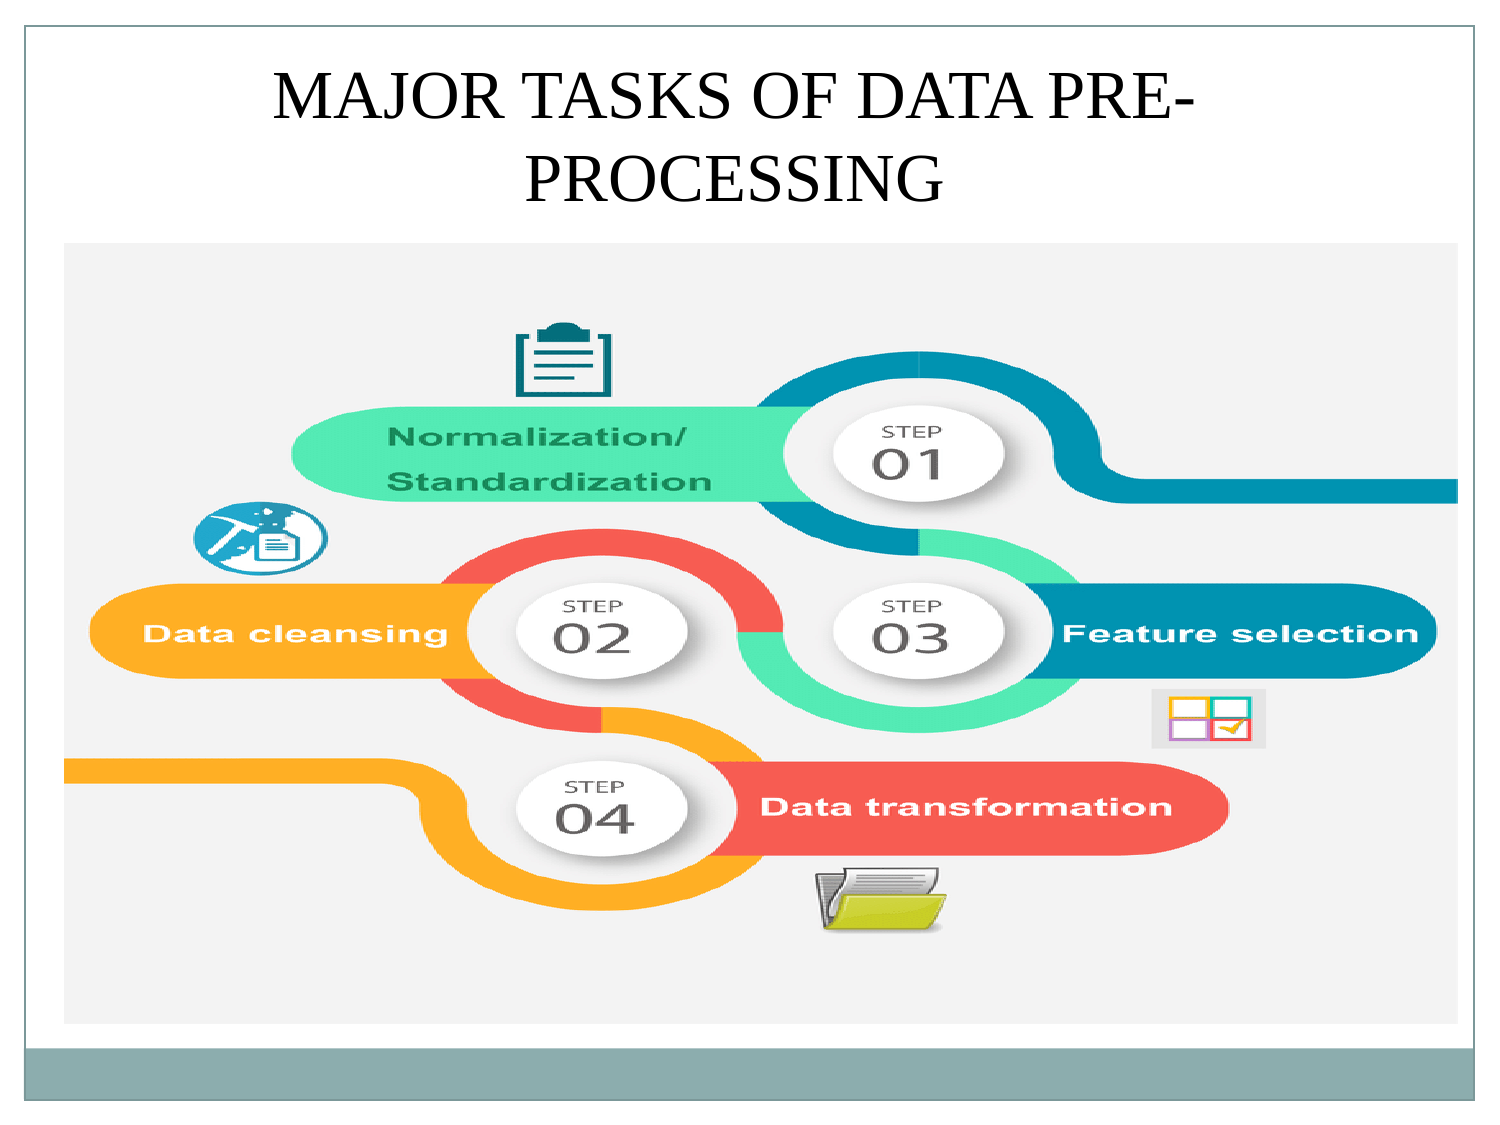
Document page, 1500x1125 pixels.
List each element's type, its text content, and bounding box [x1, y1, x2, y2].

picture [64, 243, 1458, 1024]
text_box MAJOR TASKS OF DATA PRE-PROCESSING [67, 42, 1403, 223]
